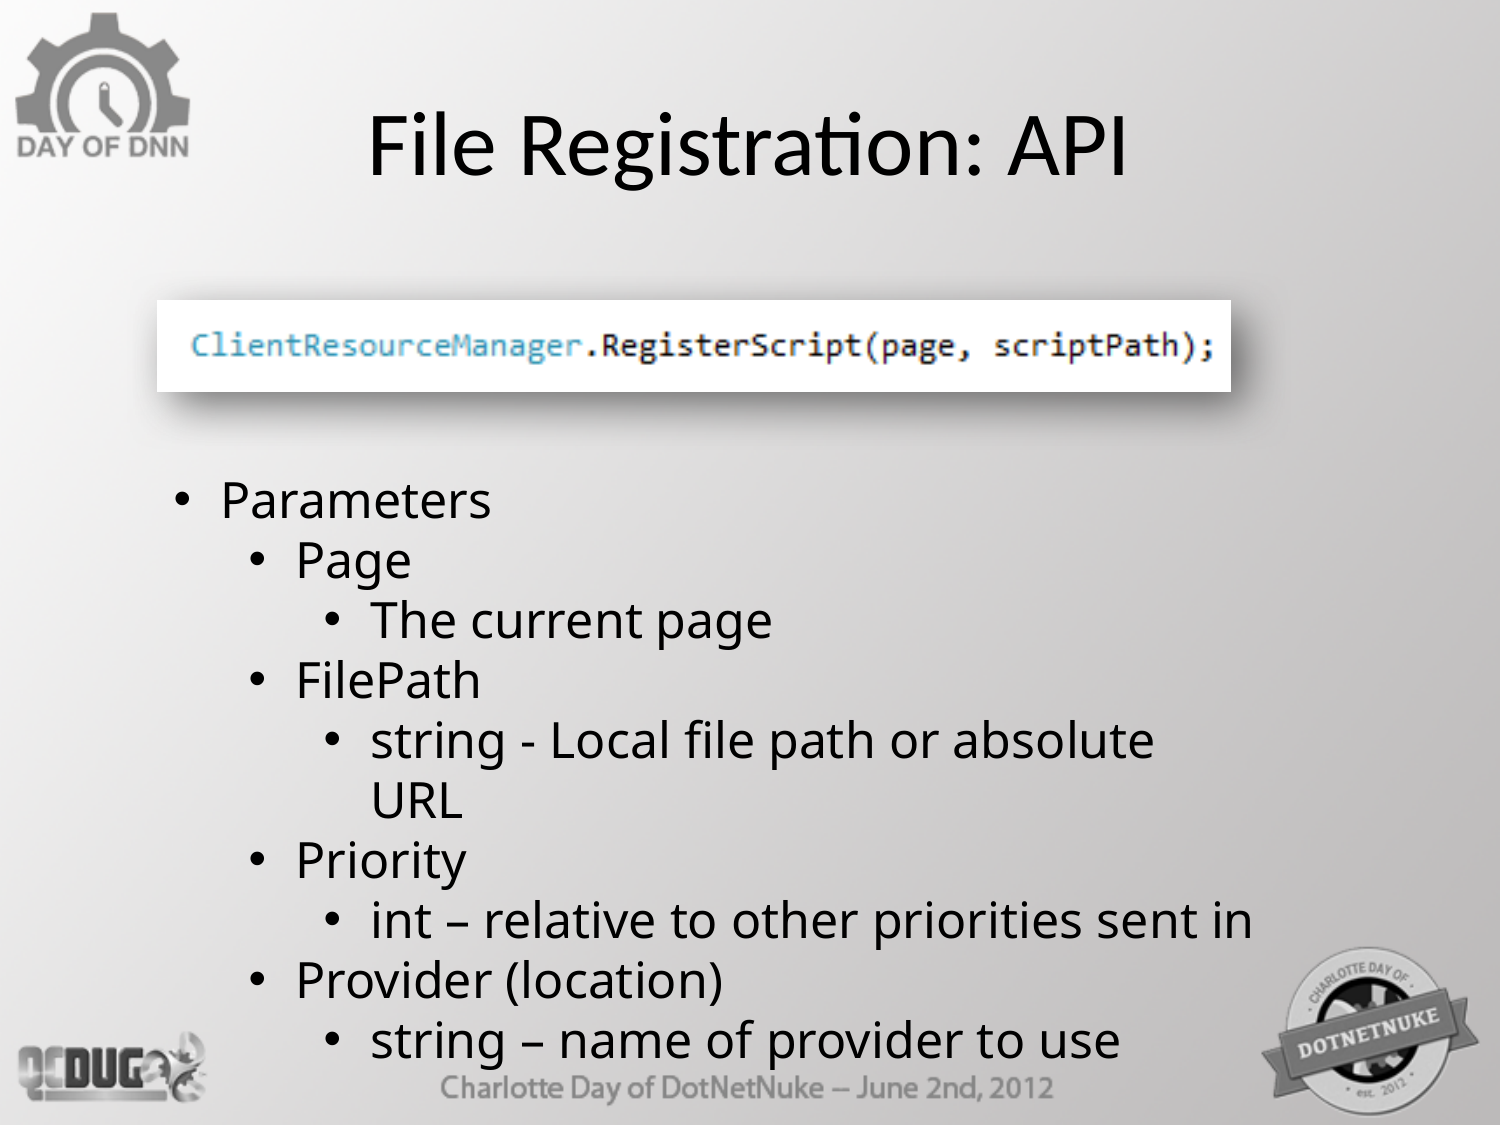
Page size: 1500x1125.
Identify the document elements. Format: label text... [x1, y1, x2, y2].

title File Registration: API [75, 45, 1425, 233]
text_box Parameters Page The current page FilePath string - Local file path or absolute URL Priority int – relative to other priorities sent in Provider (location) string – name of provider to use [158, 460, 1273, 1076]
picture [0, 0, 1500, 1125]
